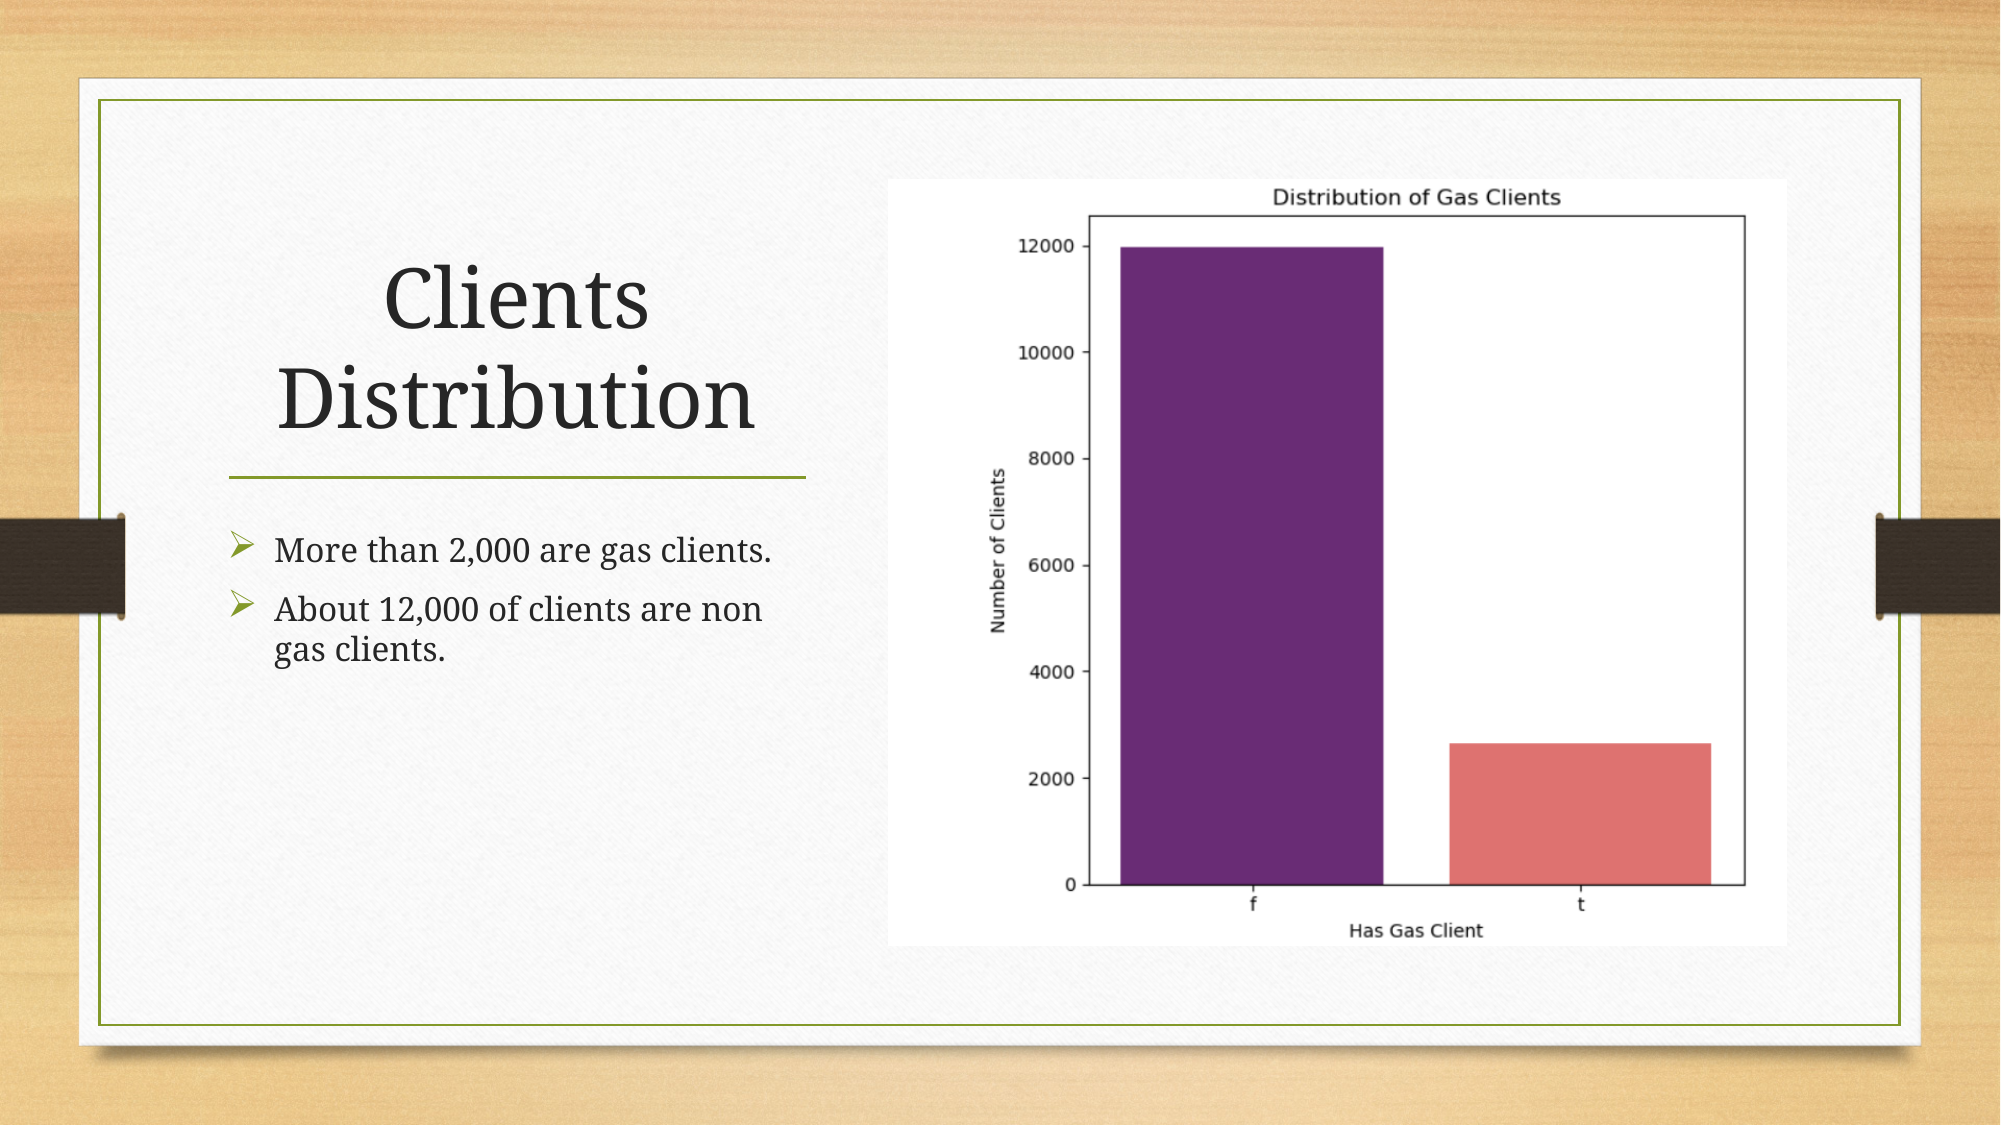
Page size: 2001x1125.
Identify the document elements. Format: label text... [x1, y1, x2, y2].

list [888, 179, 1787, 946]
list More than 2,000 are gas clients. About 12,000 of clients are non gas clients. [212, 521, 823, 898]
picture [0, 0, 2001, 1125]
title Clients Distribution [212, 227, 823, 453]
